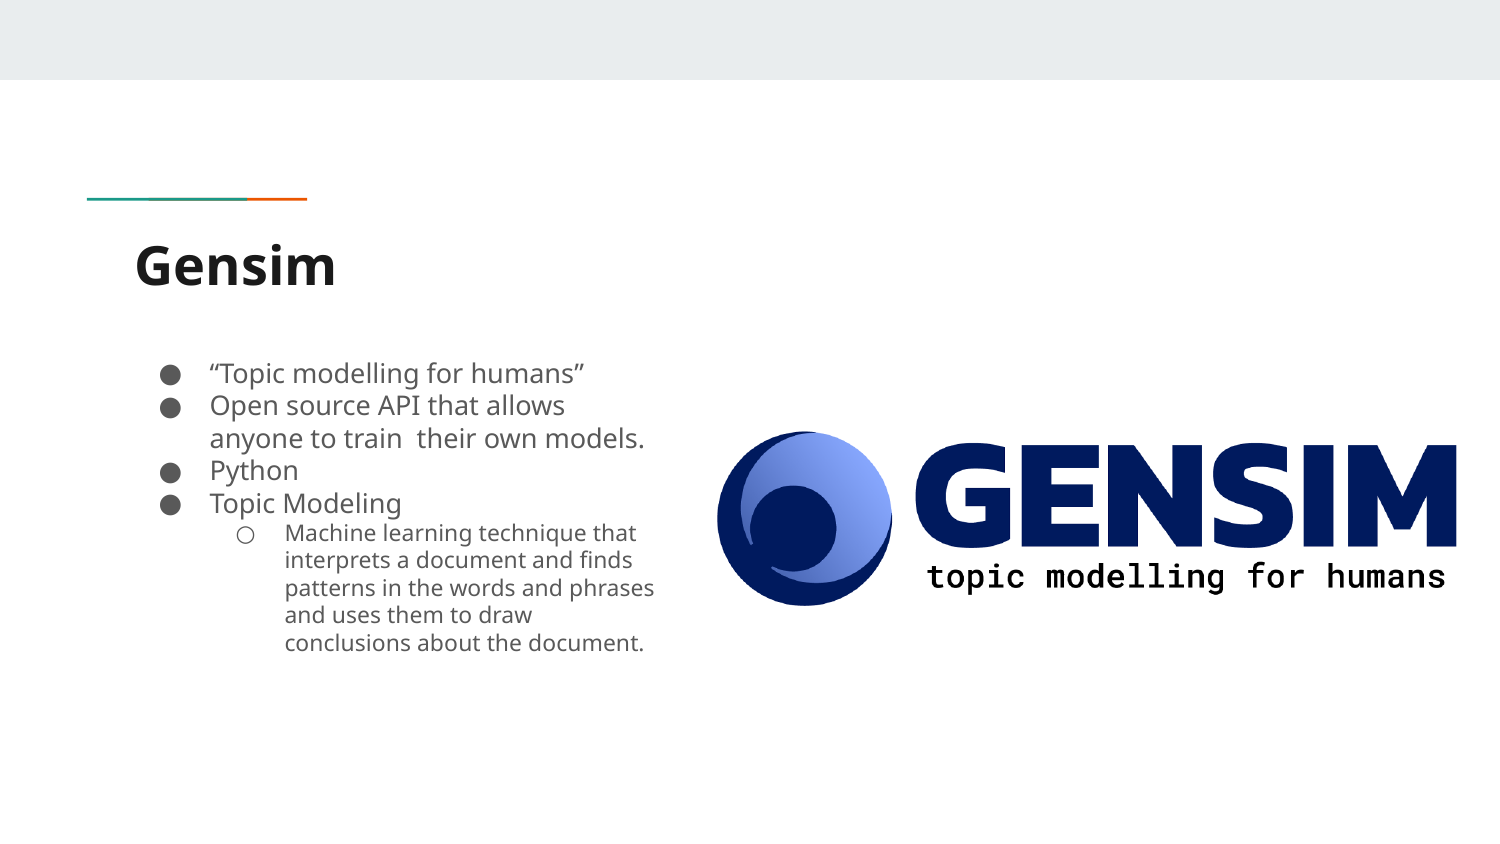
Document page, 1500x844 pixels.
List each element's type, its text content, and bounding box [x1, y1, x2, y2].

picture [701, 328, 1476, 716]
title Gensim [119, 216, 1381, 305]
list “Topic modelling for humans” Open source API that allows anyone to train their own models. Python Topic Modeling Machine learning technique that interprets a document and finds patterns in the words and phrases and uses them to draw conclusions about the document. [119, 341, 677, 712]
